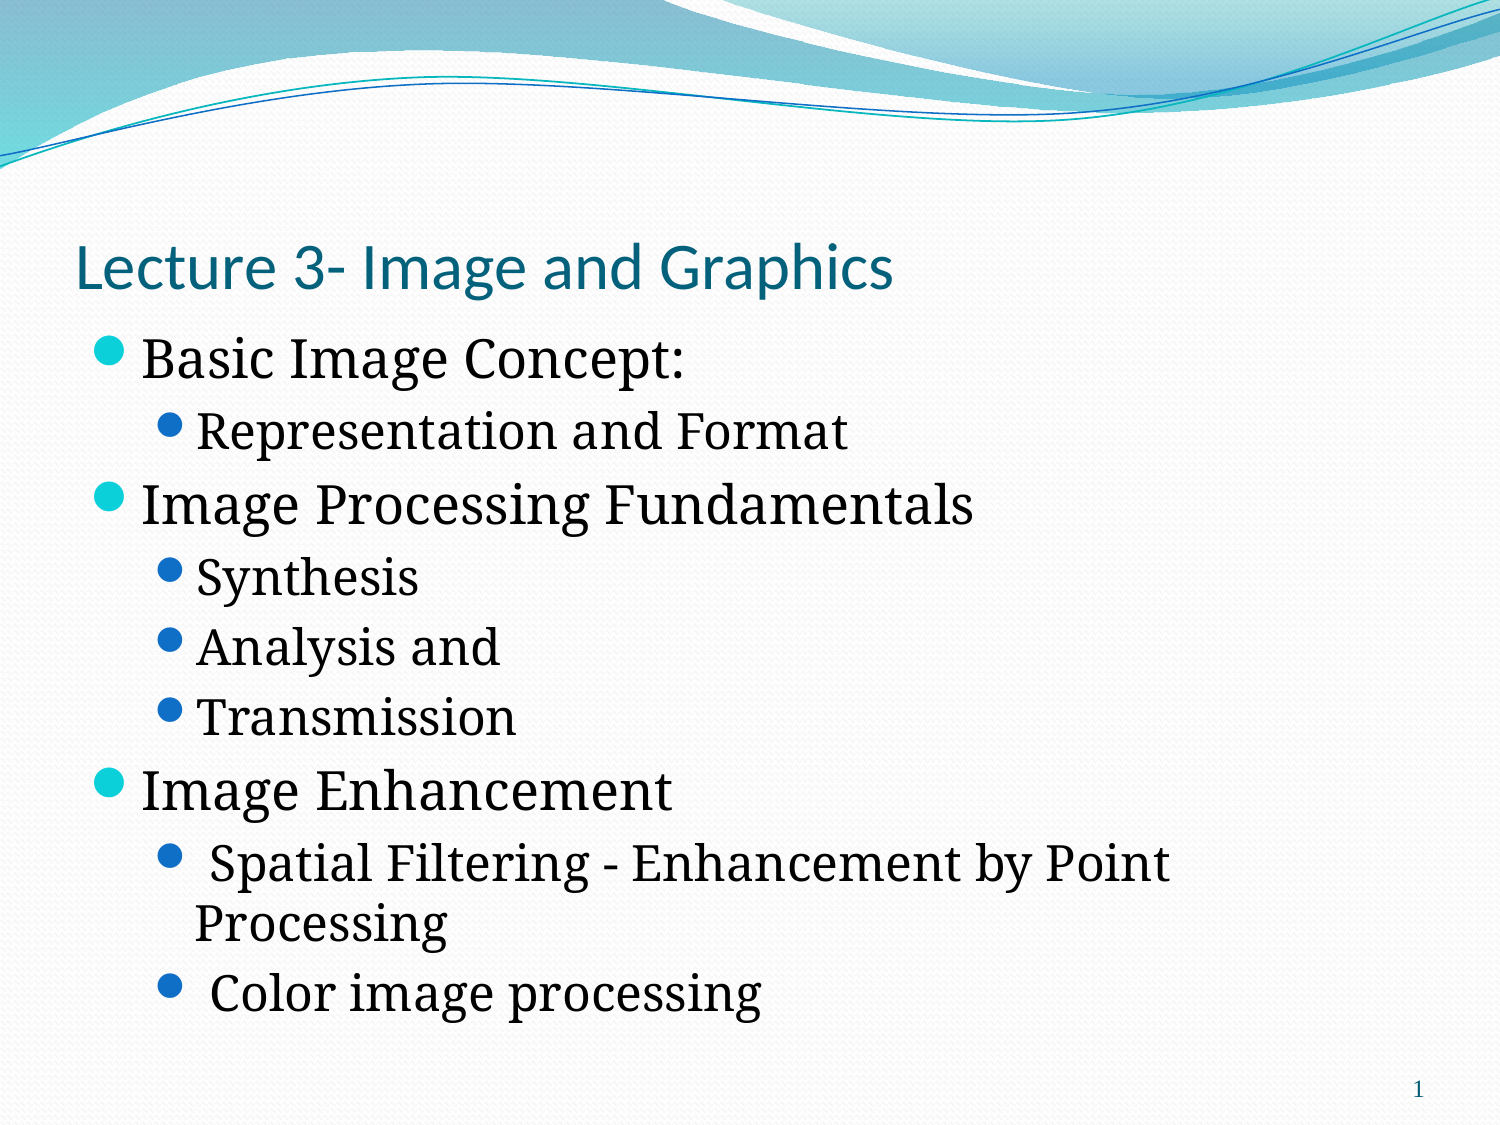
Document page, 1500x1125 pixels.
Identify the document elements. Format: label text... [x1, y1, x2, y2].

title Lecture 3- Image and Graphics [75, 115, 1425, 303]
slide_number 1 [1299, 1042, 1425, 1103]
list Basic Image Concept: Representation and Format Image Processing Fundamentals Synthesis Analysis and Transmission Image Enhancement Spatial Filtering - Enhancement by Point Processing Color image processing [75, 317, 1425, 1038]
